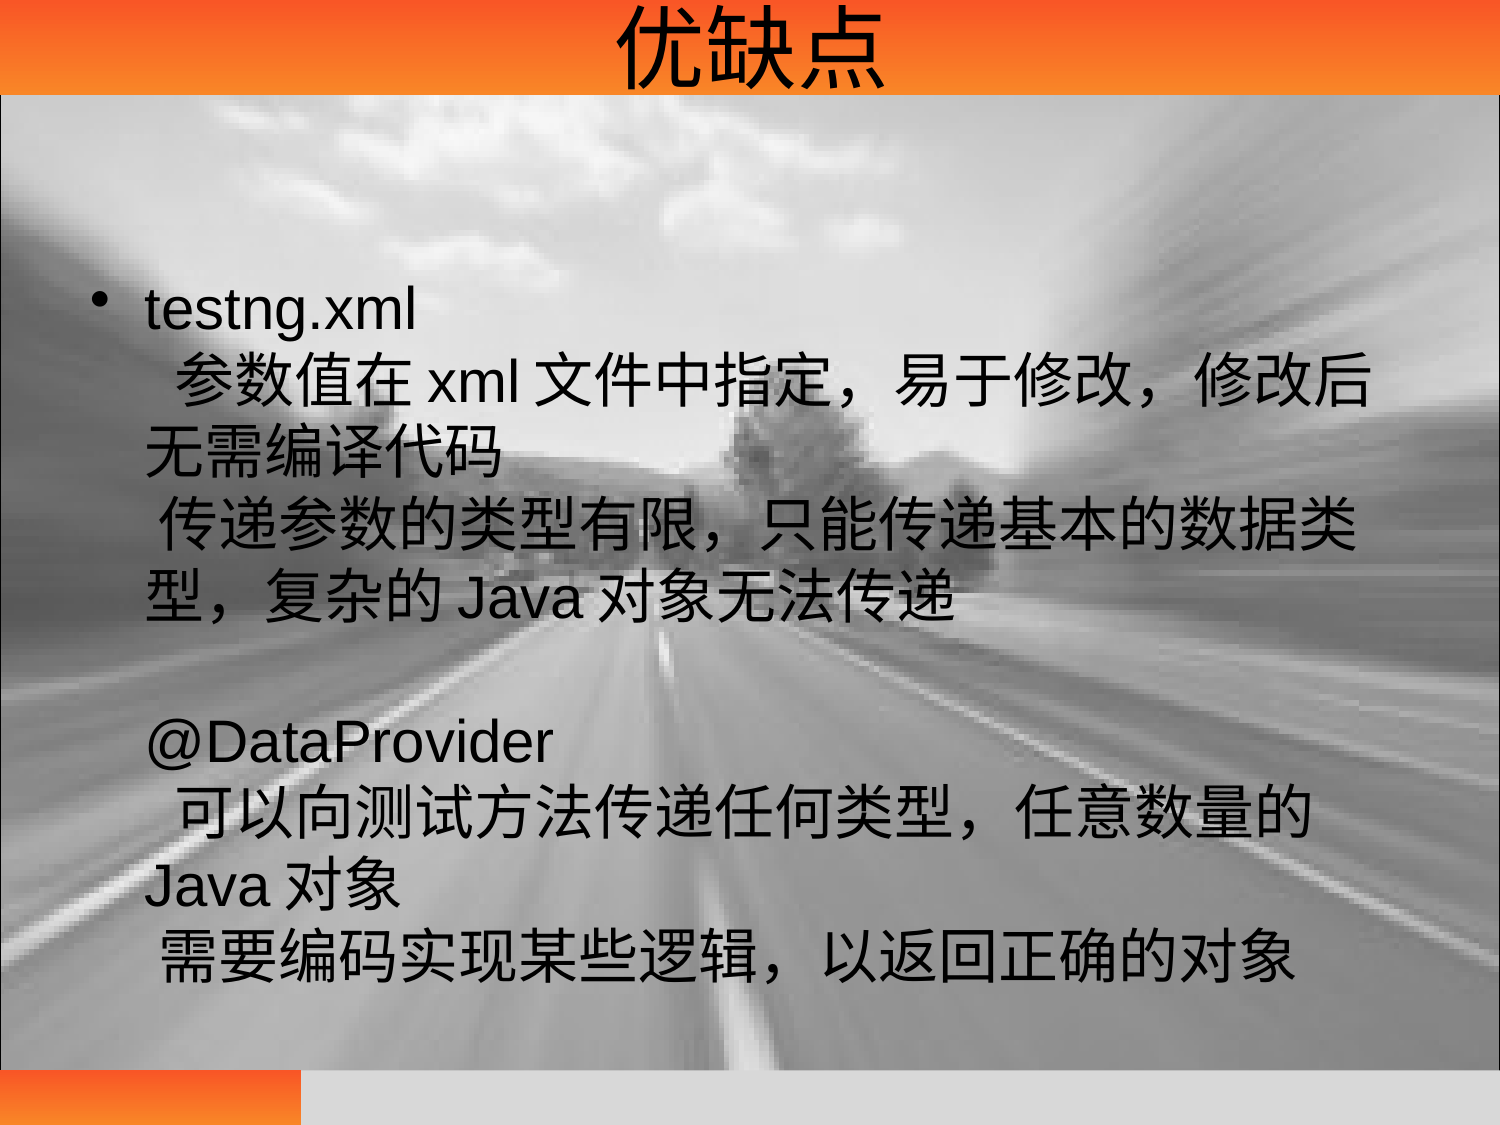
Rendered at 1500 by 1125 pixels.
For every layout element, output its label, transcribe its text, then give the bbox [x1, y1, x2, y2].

list testng.xml 参数值在xml文件中指定，易于修改，修改后无需编译代码 传递参数的类型有限，只能传递基本的数据类型，复杂的Java对象无法传递 @DataProvider 可以向测试方法传递任何类型，任意数量的Java对象 需要编码实现某些逻辑，以返回正确的对象 [75, 262, 1425, 1005]
title 优缺点 [76, 0, 1427, 105]
